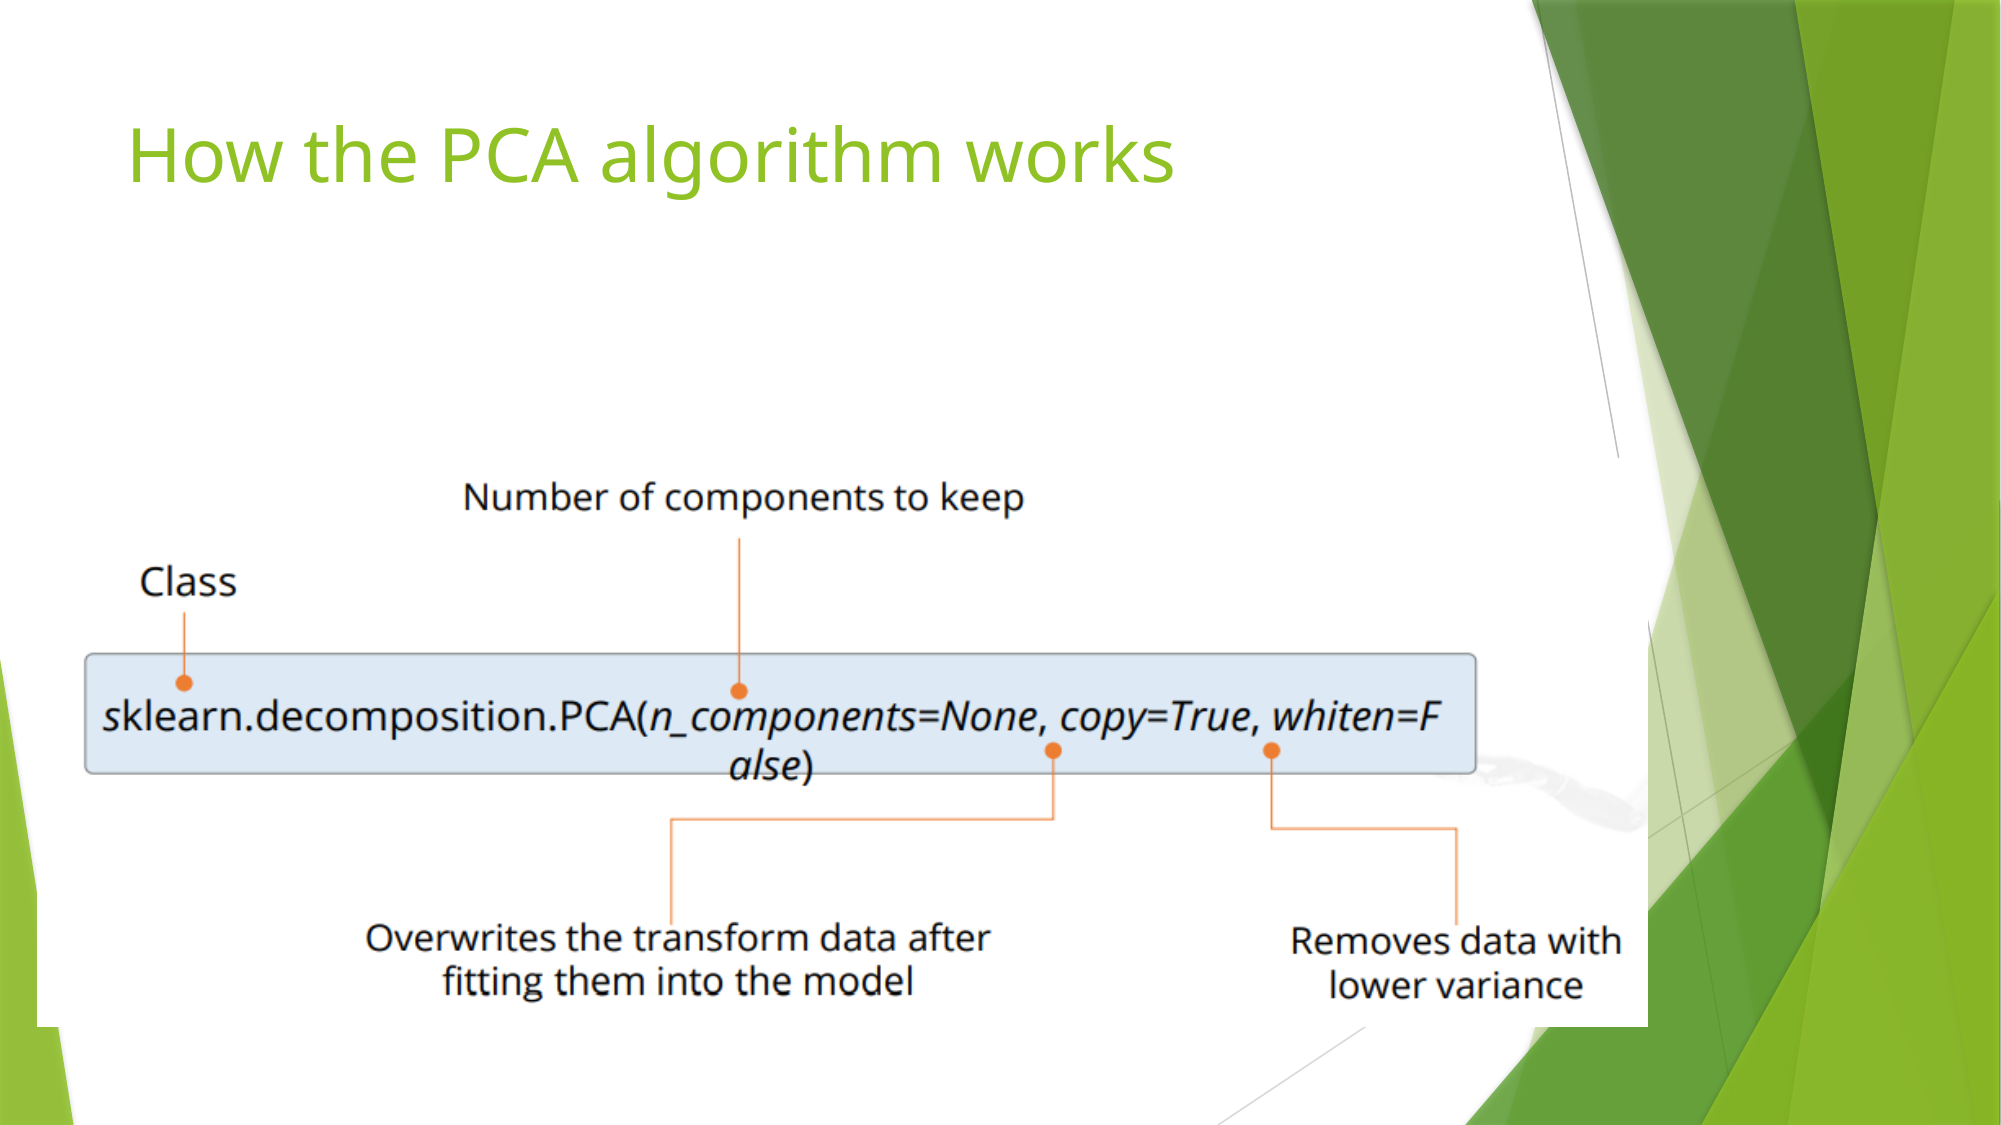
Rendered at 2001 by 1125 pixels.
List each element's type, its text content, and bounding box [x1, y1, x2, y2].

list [36, 458, 1649, 1027]
title How the PCA algorithm works [111, 99, 1522, 317]
